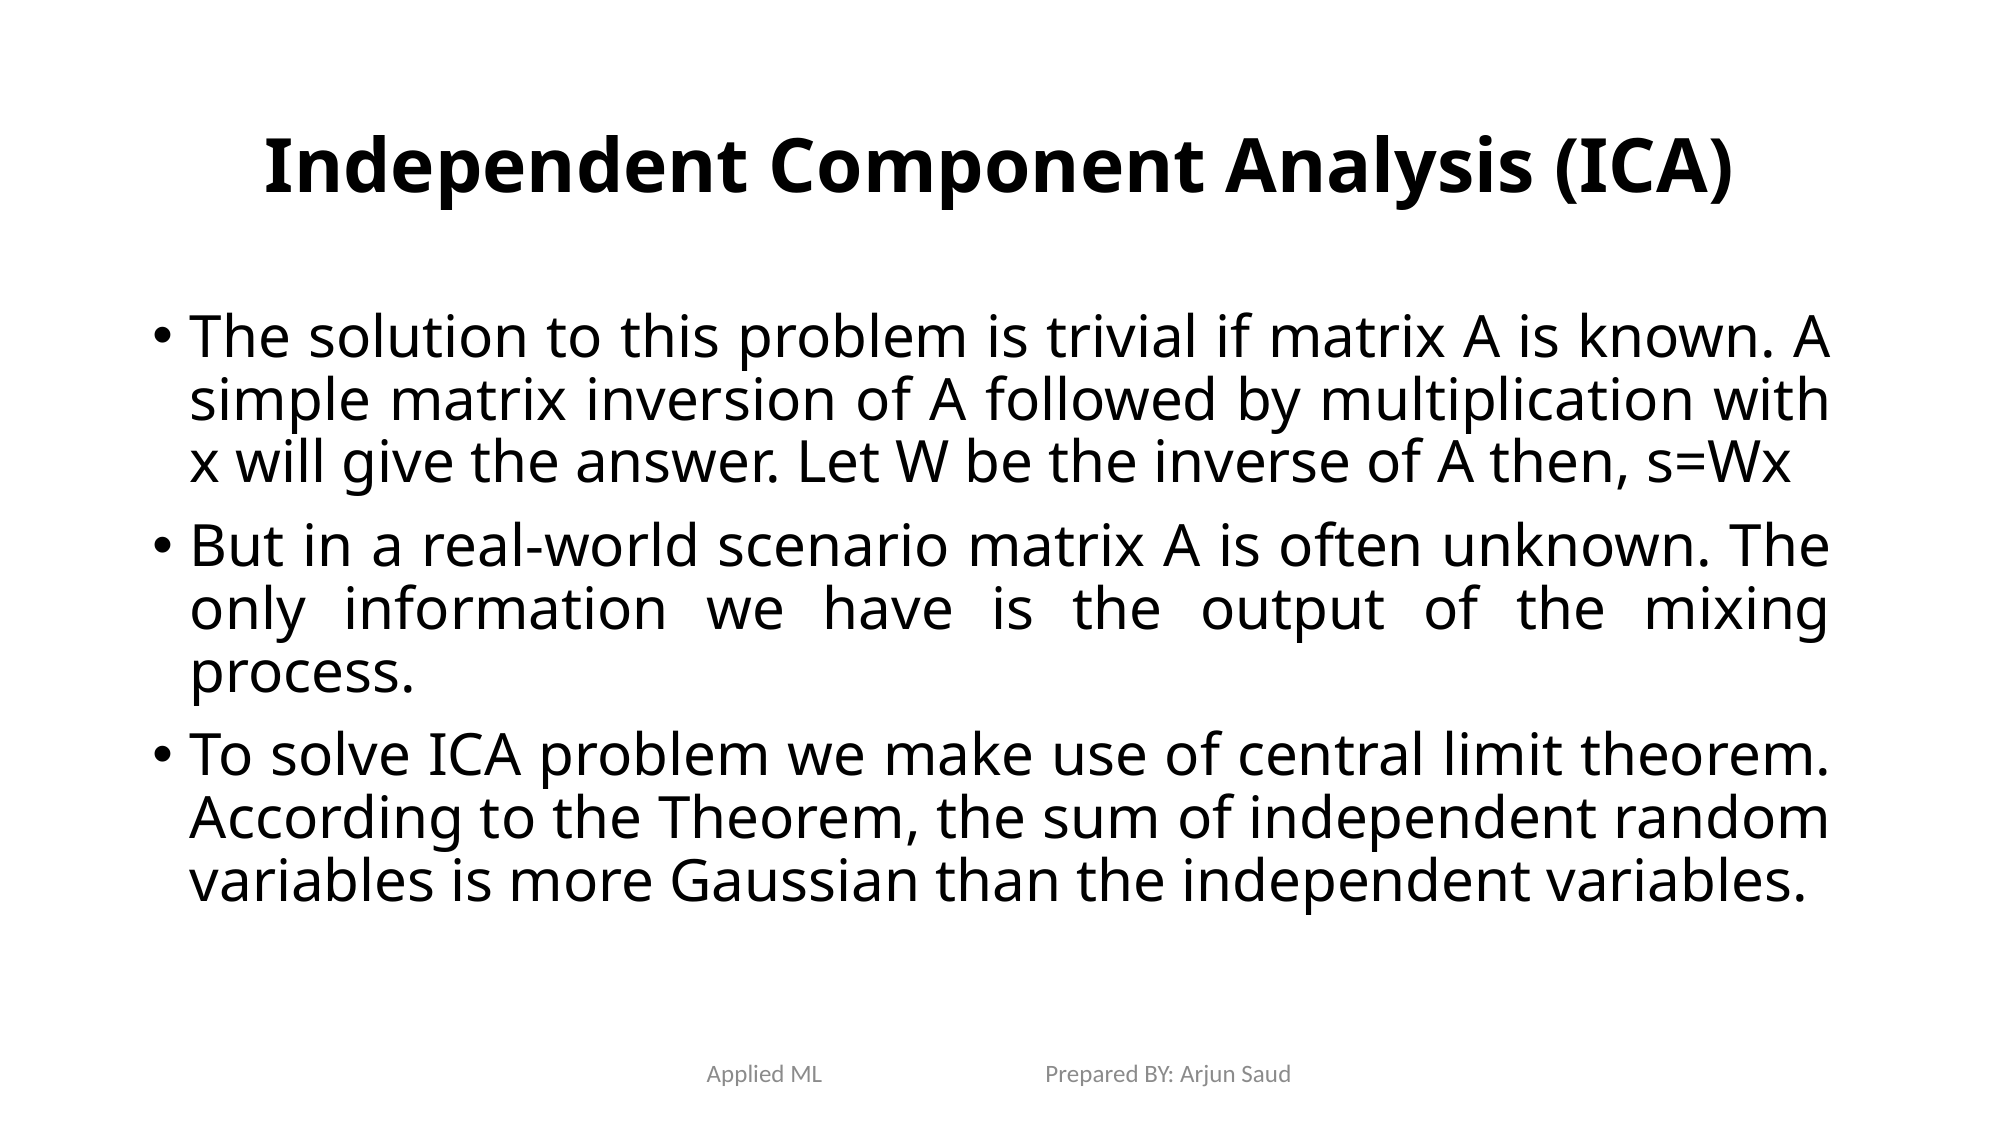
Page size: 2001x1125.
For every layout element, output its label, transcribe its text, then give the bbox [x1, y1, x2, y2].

title Independent Component Analysis (ICA) [137, 59, 1863, 278]
footer Applied ML Prepared BY: Arjun Saud [662, 1042, 1338, 1103]
list The solution to this problem is trivial if matrix A is known. A simple matrix inversion of A followed by multiplication with x will give the answer. Let W be the inverse of A then, s=Wx But in a real-world scenario matrix A is often unknown. The only information we have is the output of the mixing process. To solve ICA problem we make use of central limit theorem. According to the Theorem, the sum of independent random variables is more Gaussian than the independent variables. [137, 299, 1847, 1014]
